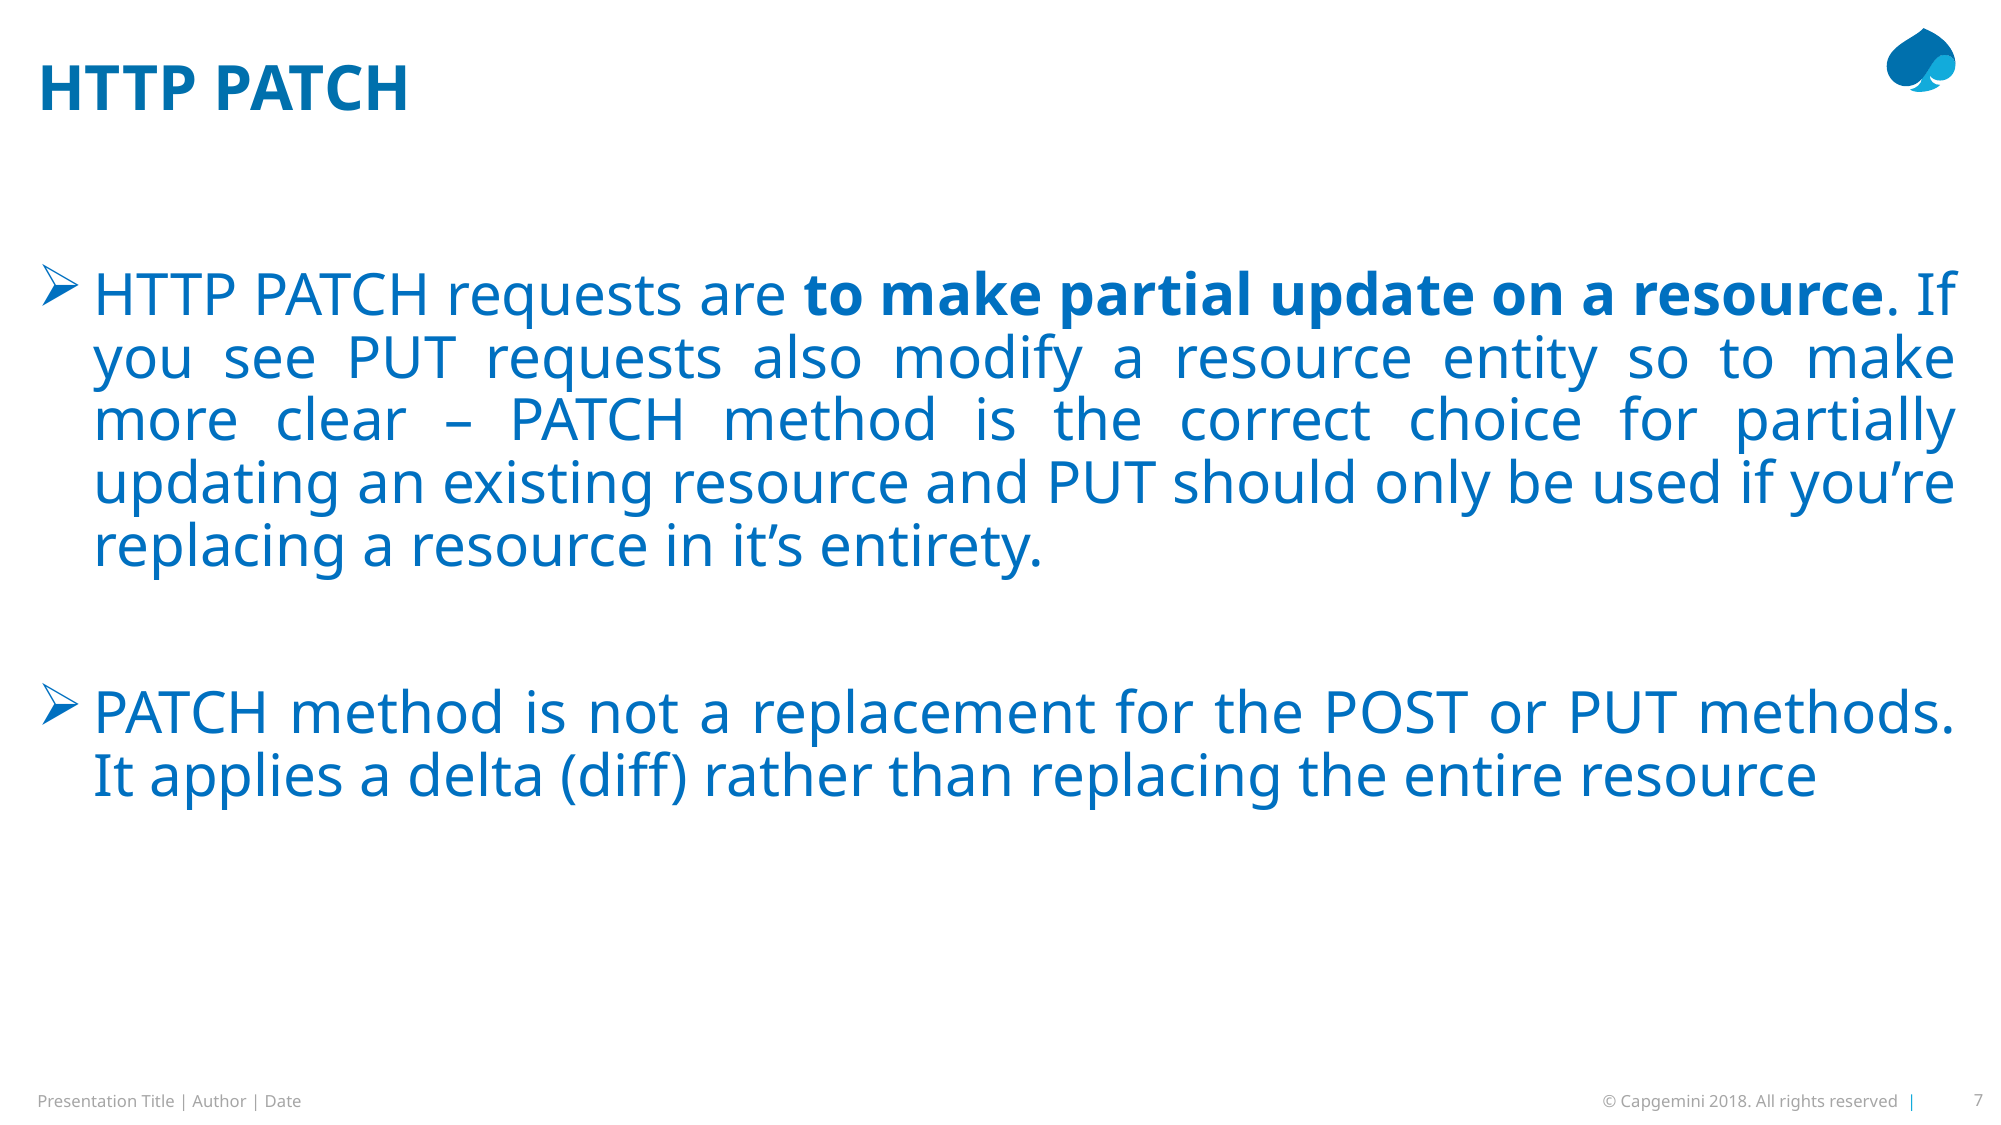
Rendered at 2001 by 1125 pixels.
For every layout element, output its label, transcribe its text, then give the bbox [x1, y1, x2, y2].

title HTTP PATCH [37, 0, 1863, 182]
list HTTP PATCH requests are to make partial update on a resource. If you see PUT requests also modify a resource entity so to make more clear – PATCH method is the correct choice for partially updating an existing resource and PUT should only be used if you’re replacing a resource in it’s entirety. PATCH method is not a replacement for the POST or PUT methods. It applies a delta (diff) rather than replacing the entire resource [37, 199, 1957, 1049]
